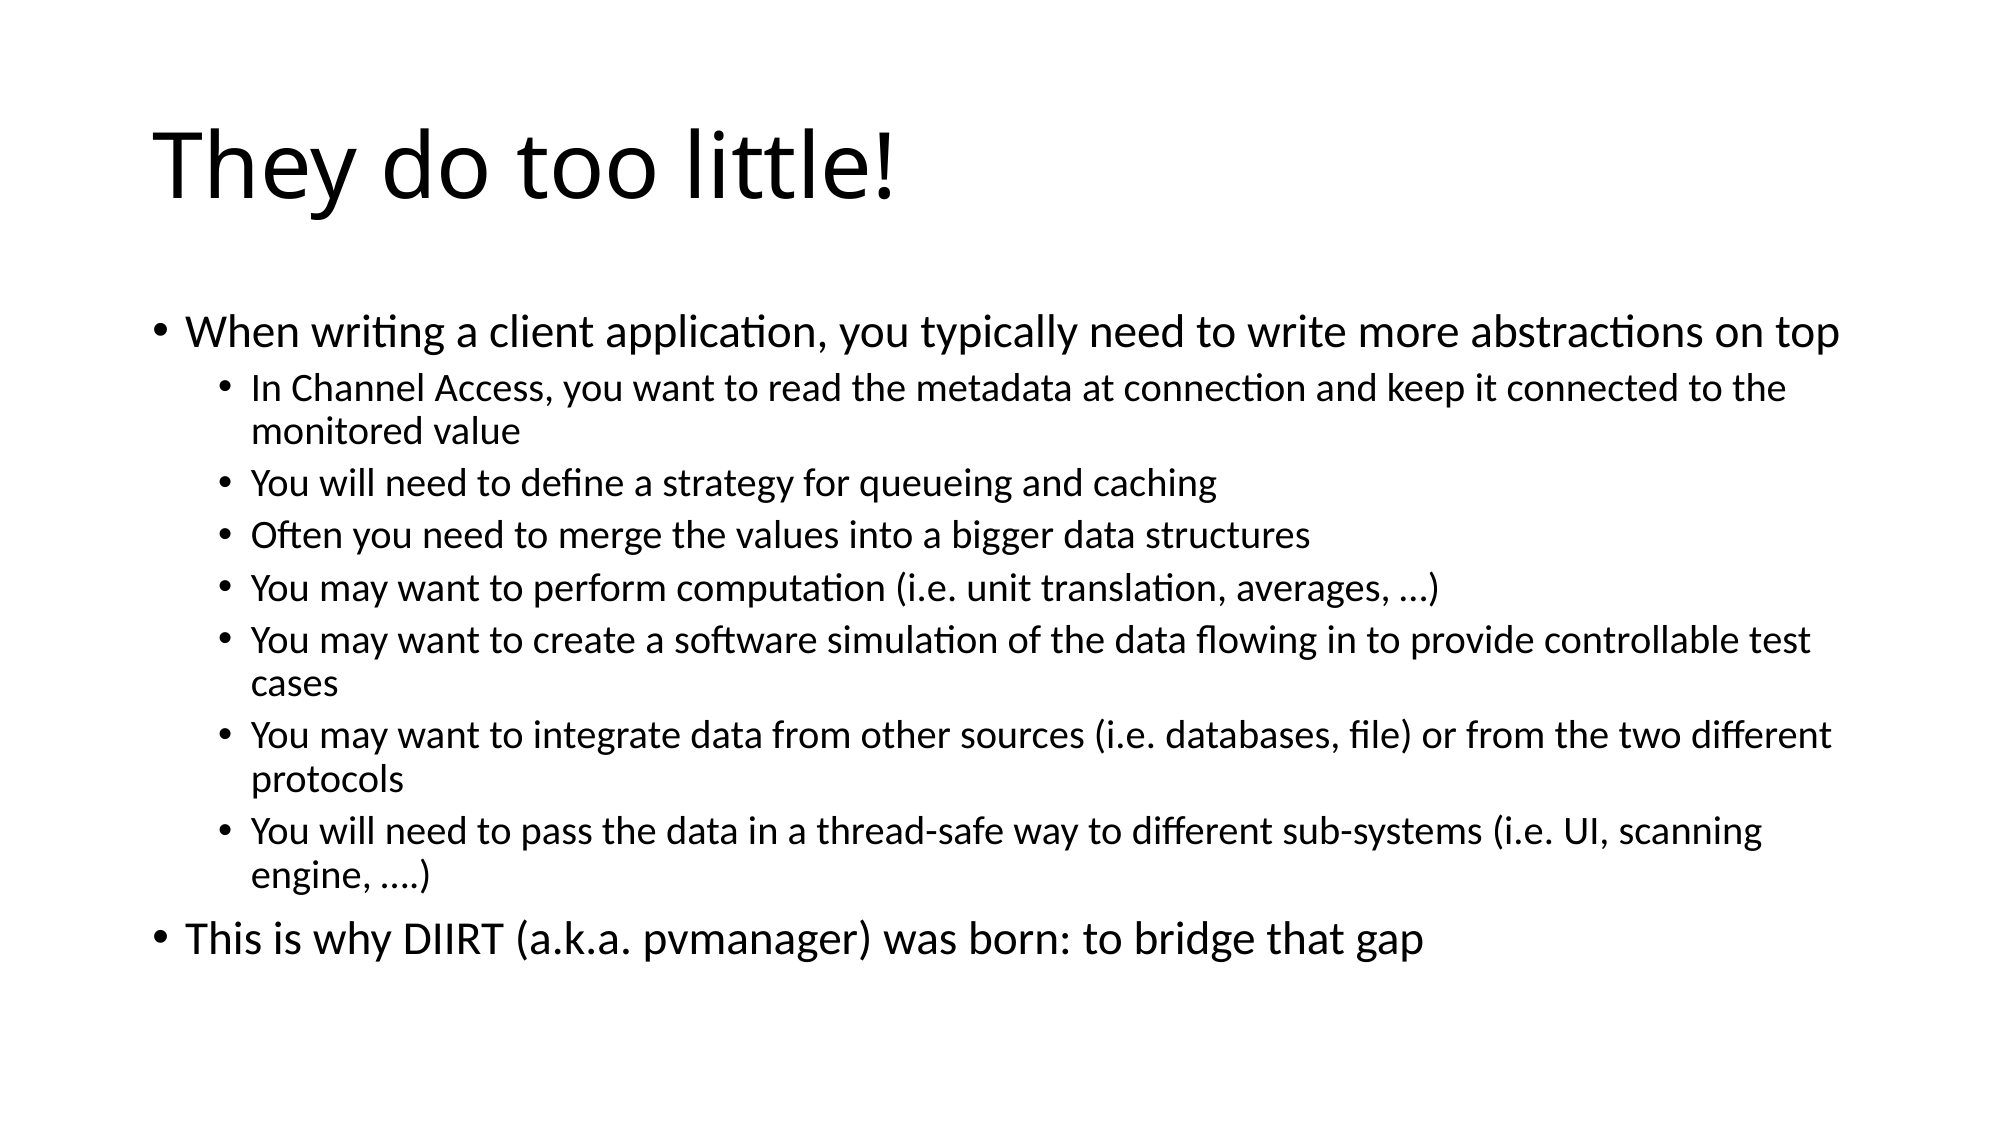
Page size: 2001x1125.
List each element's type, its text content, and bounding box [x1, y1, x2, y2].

list When writing a client application, you typically need to write more abstractions on top In Channel Access, you want to read the metadata at connection and keep it connected to the monitored value You will need to define a strategy for queueing and caching Often you need to merge the values into a bigger data structures You may want to perform computation (i.e. unit translation, averages, …) You may want to create a software simulation of the data flowing in to provide controllable test cases You may want to integrate data from other sources (i.e. databases, file) or from the two different protocols You will need to pass the data in a thread-safe way to different sub-systems (i.e. UI, scanning engine, ….) This is why DIIRT (a.k.a. pvmanager) was born: to bridge that gap [137, 299, 1863, 1014]
title They do too little! [137, 59, 1863, 278]
